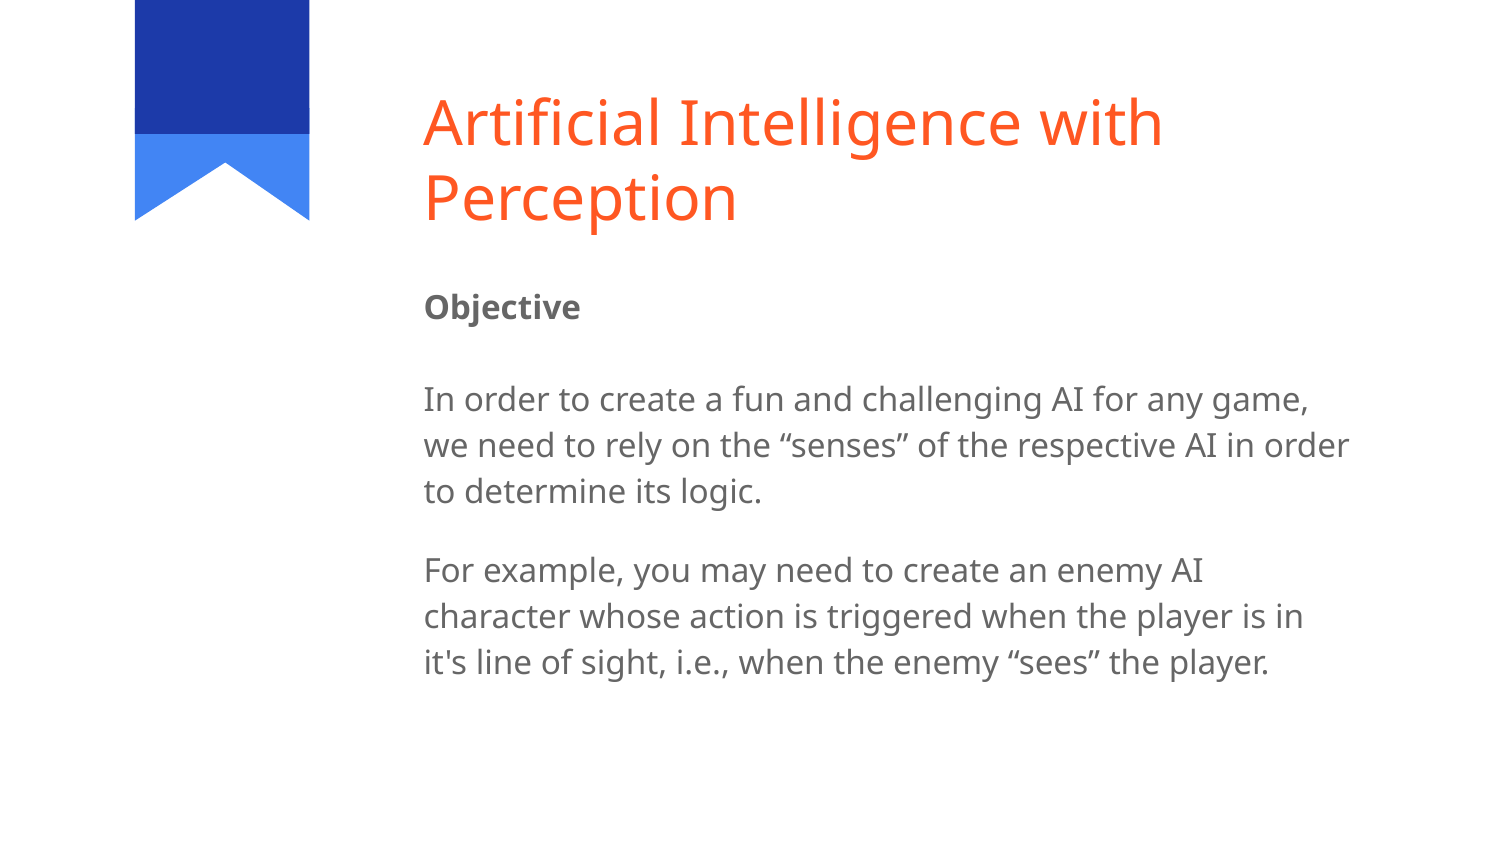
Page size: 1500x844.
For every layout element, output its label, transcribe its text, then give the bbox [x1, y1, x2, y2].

title Artificial Intelligence with Perception [408, 88, 1370, 265]
list Objective In order to create a fun and challenging AI for any game, we need to rely on the “senses” of the respective AI in order to determine its logic. For example, you may need to create an enemy AI character whose action is triggered when the player is in it's line of sight, i.e., when the enemy “sees” the player. [408, 265, 1370, 579]
